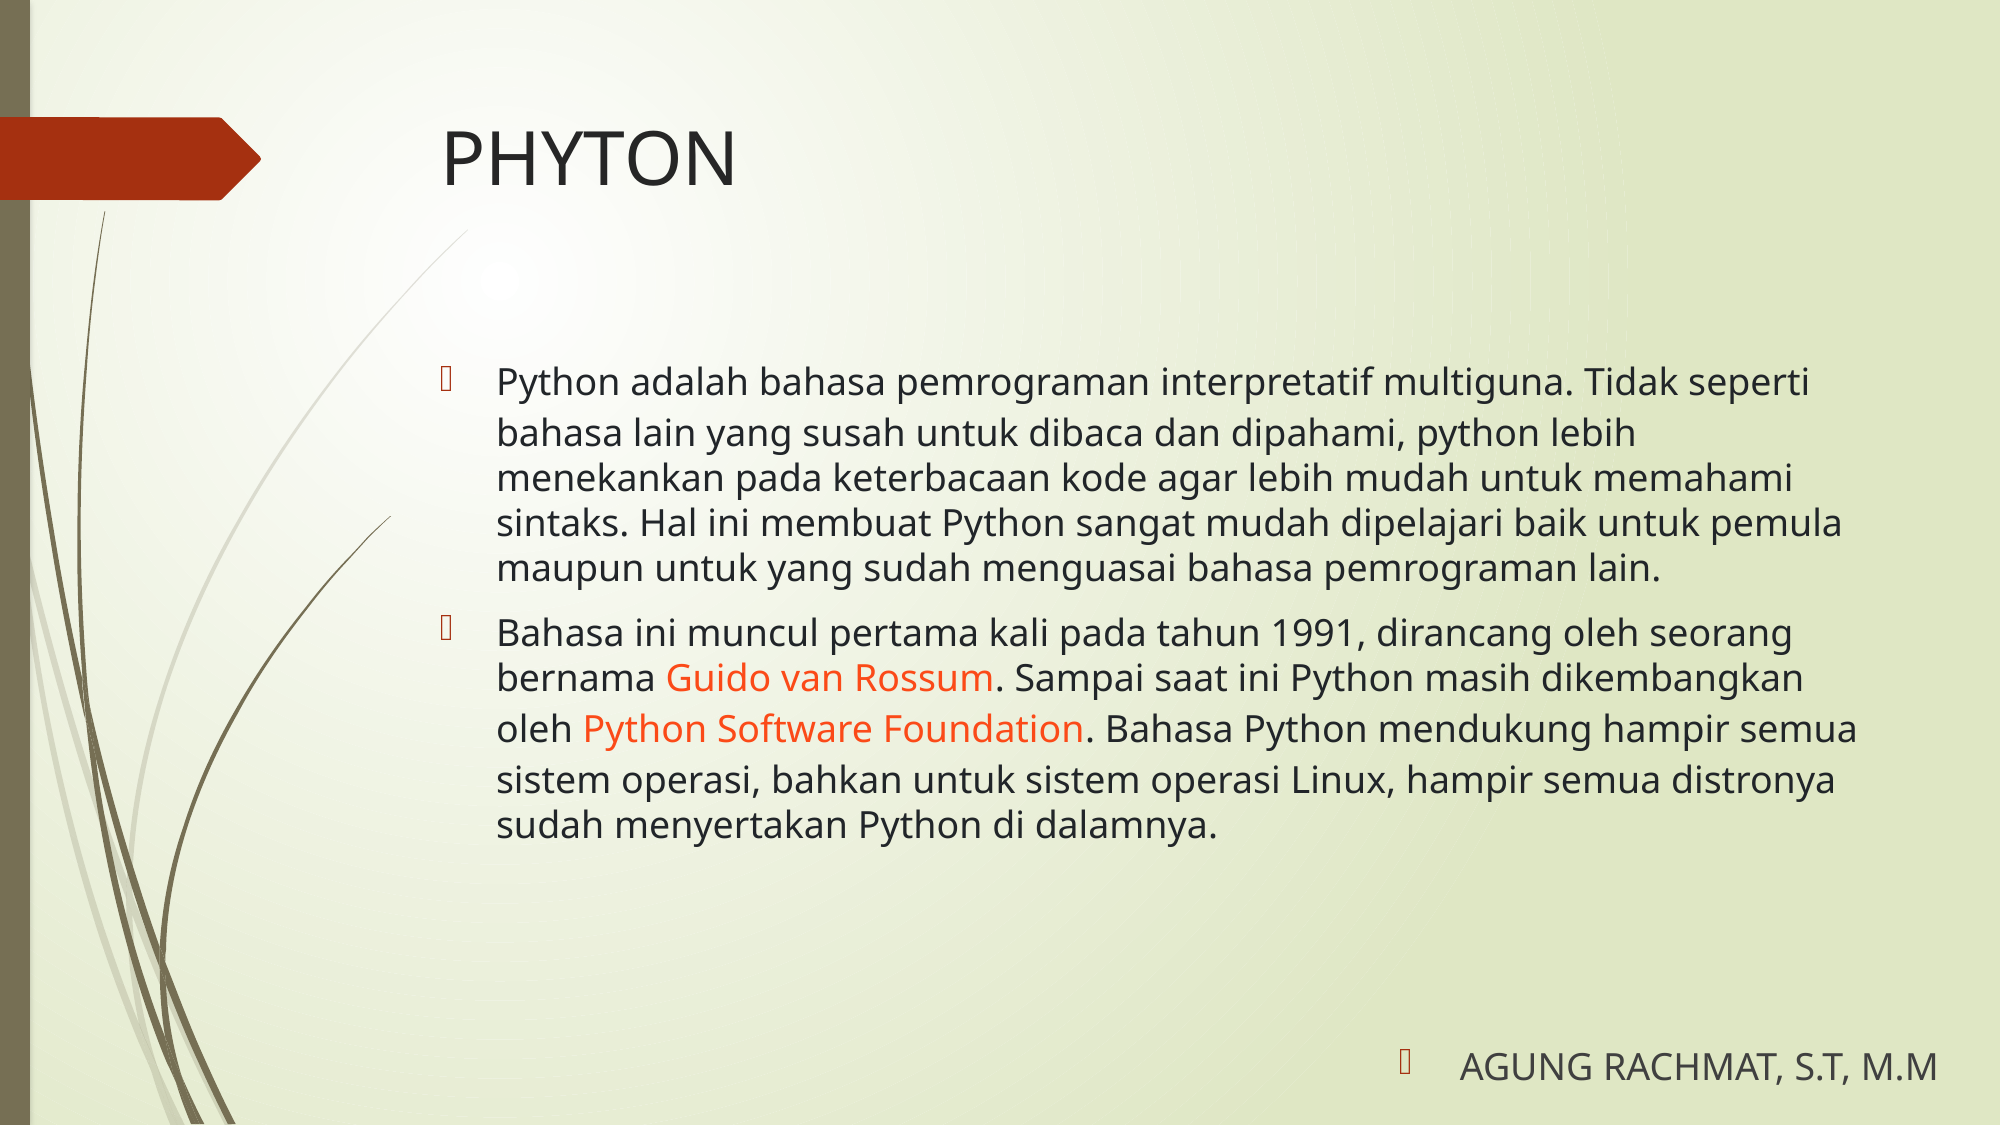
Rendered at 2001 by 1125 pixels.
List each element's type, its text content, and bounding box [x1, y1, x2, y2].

list Python adalah bahasa pemrograman interpretatif multiguna. Tidak seperti bahasa lain yang susah untuk dibaca dan dipahami, python lebih menekankan pada keterbacaan kode agar lebih mudah untuk memahami sintaks. Hal ini membuat Python sangat mudah dipelajari baik untuk pemula maupun untuk yang sudah menguasai bahasa pemrograman lain. Bahasa ini muncul pertama kali pada tahun 1991, dirancang oleh seorang bernama Guido van Rossum. Sampai saat ini Python masih dikembangkan oleh Python Software Foundation. Bahasa Python mendukung hampir semua sistem operasi, bahkan untuk sistem operasi Linux, hampir semua distronya sudah menyertakan Python di dalamnya. [424, 350, 1888, 970]
text_box AGUNG RACHMAT, S.T, M.M [1383, 1035, 1960, 1105]
title PHYTON [425, 102, 1888, 313]
